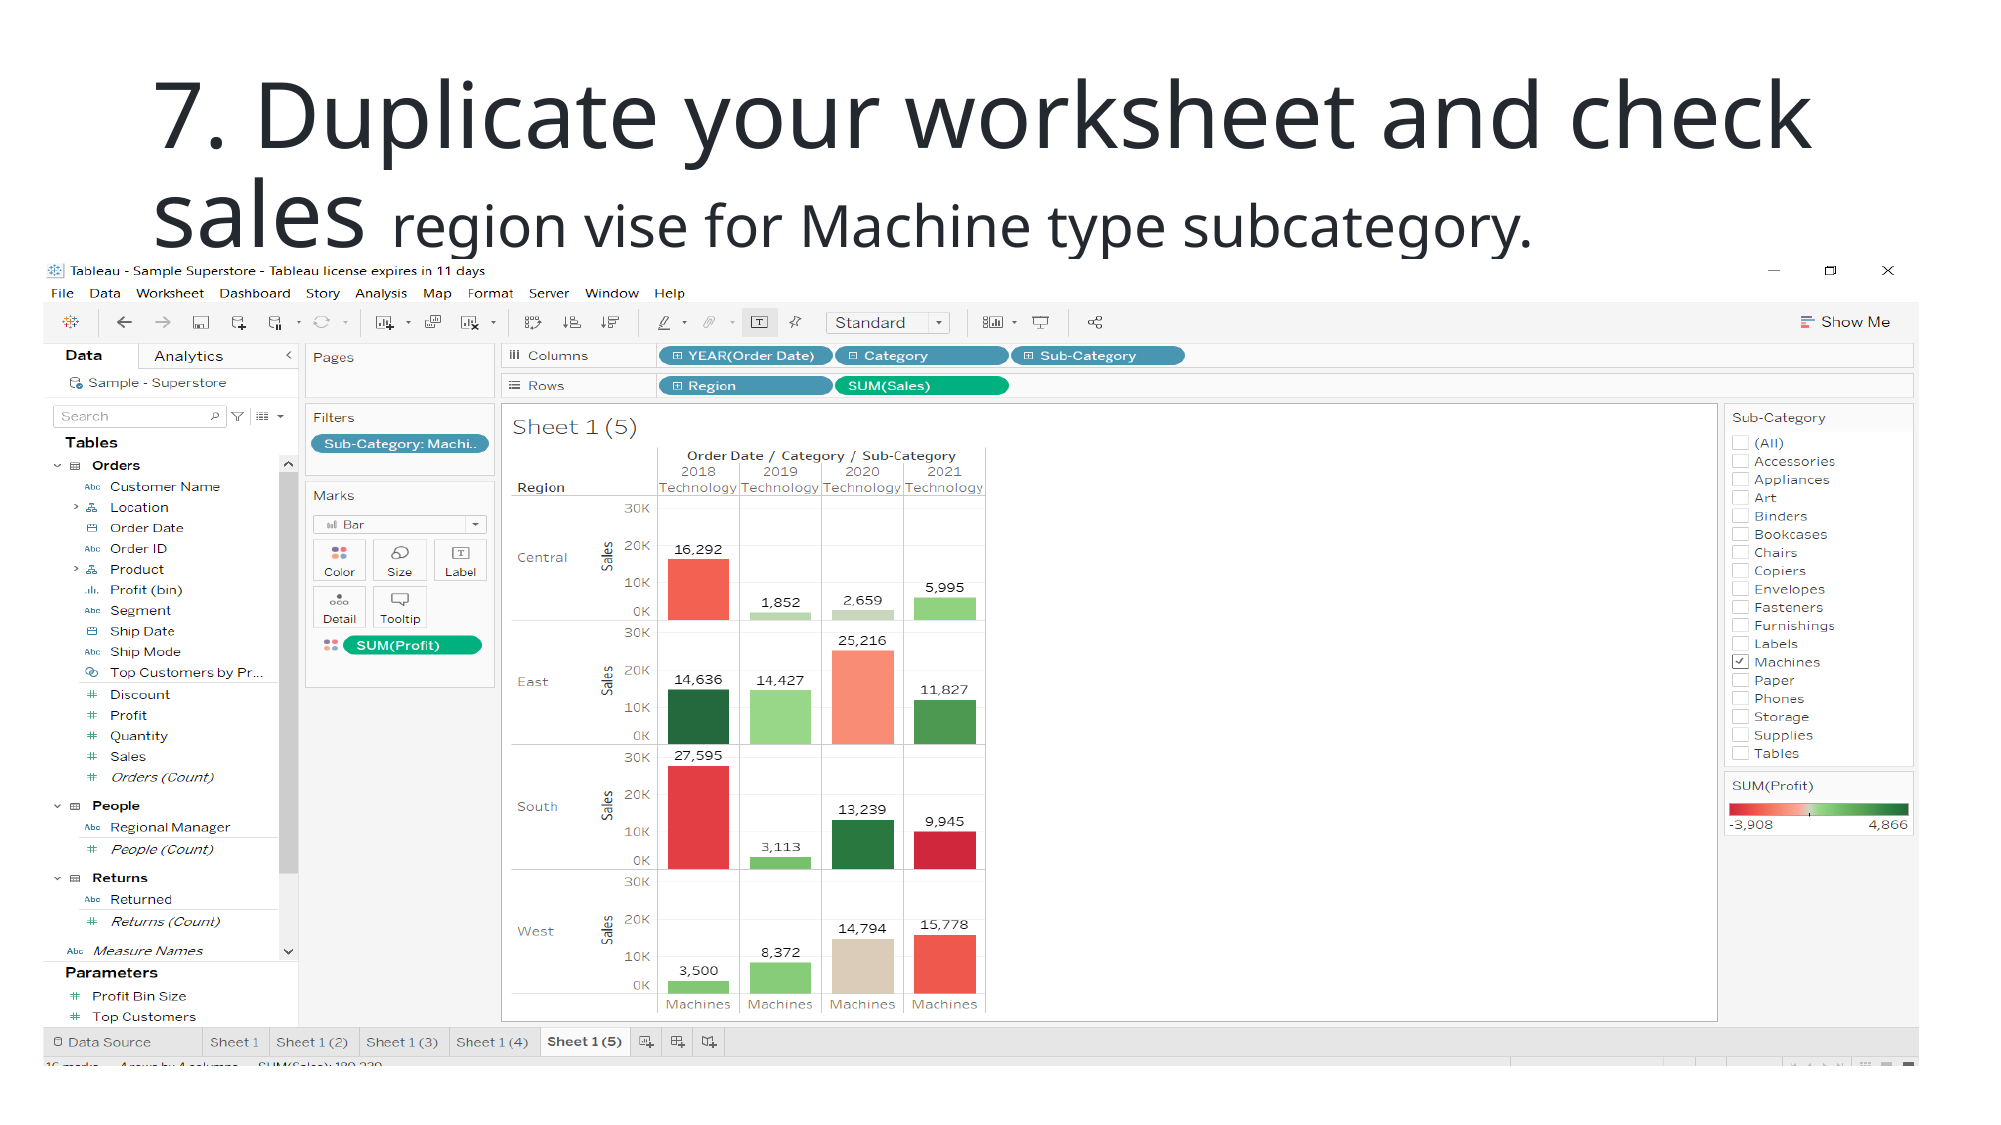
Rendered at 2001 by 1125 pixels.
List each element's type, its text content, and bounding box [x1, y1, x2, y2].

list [43, 259, 1922, 1066]
title 7. Duplicate your worksheet and check sales region vise for Machine type subcategory. [137, 59, 1863, 259]
